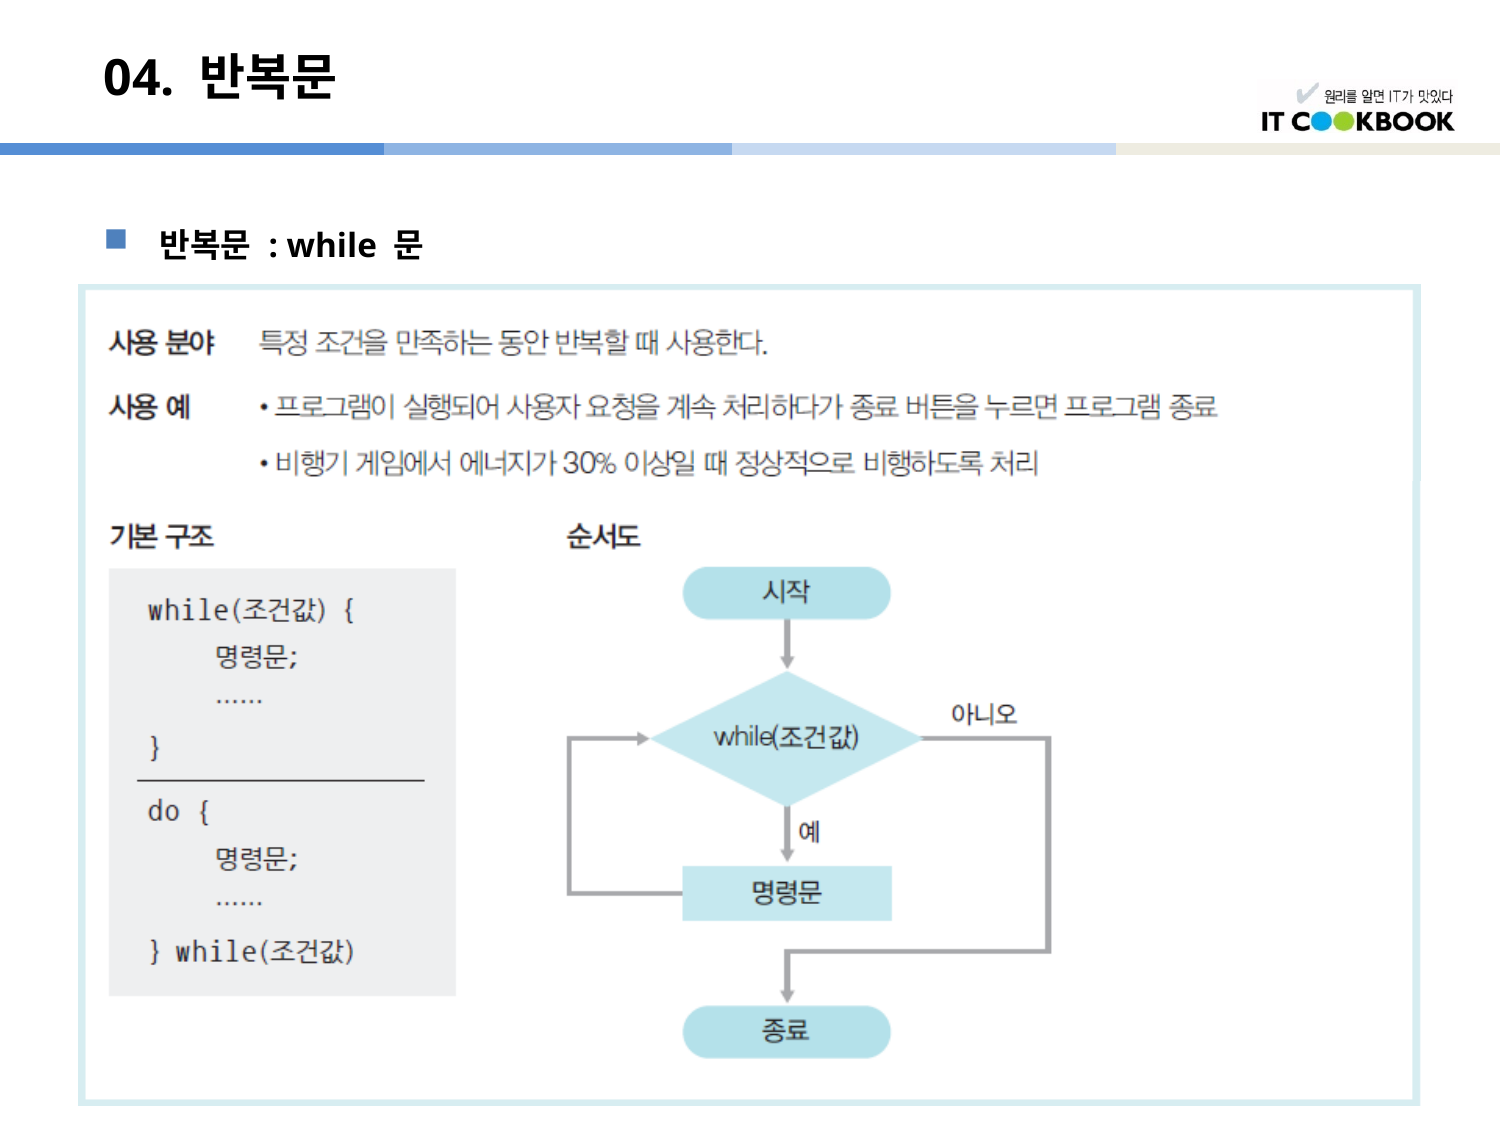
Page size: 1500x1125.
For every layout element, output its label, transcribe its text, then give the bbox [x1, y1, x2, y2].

list 반복문 : while 문 [88, 196, 1436, 386]
title 04. 반복문 [88, 30, 1211, 121]
picture [77, 284, 1423, 1106]
picture [1257, 79, 1458, 133]
